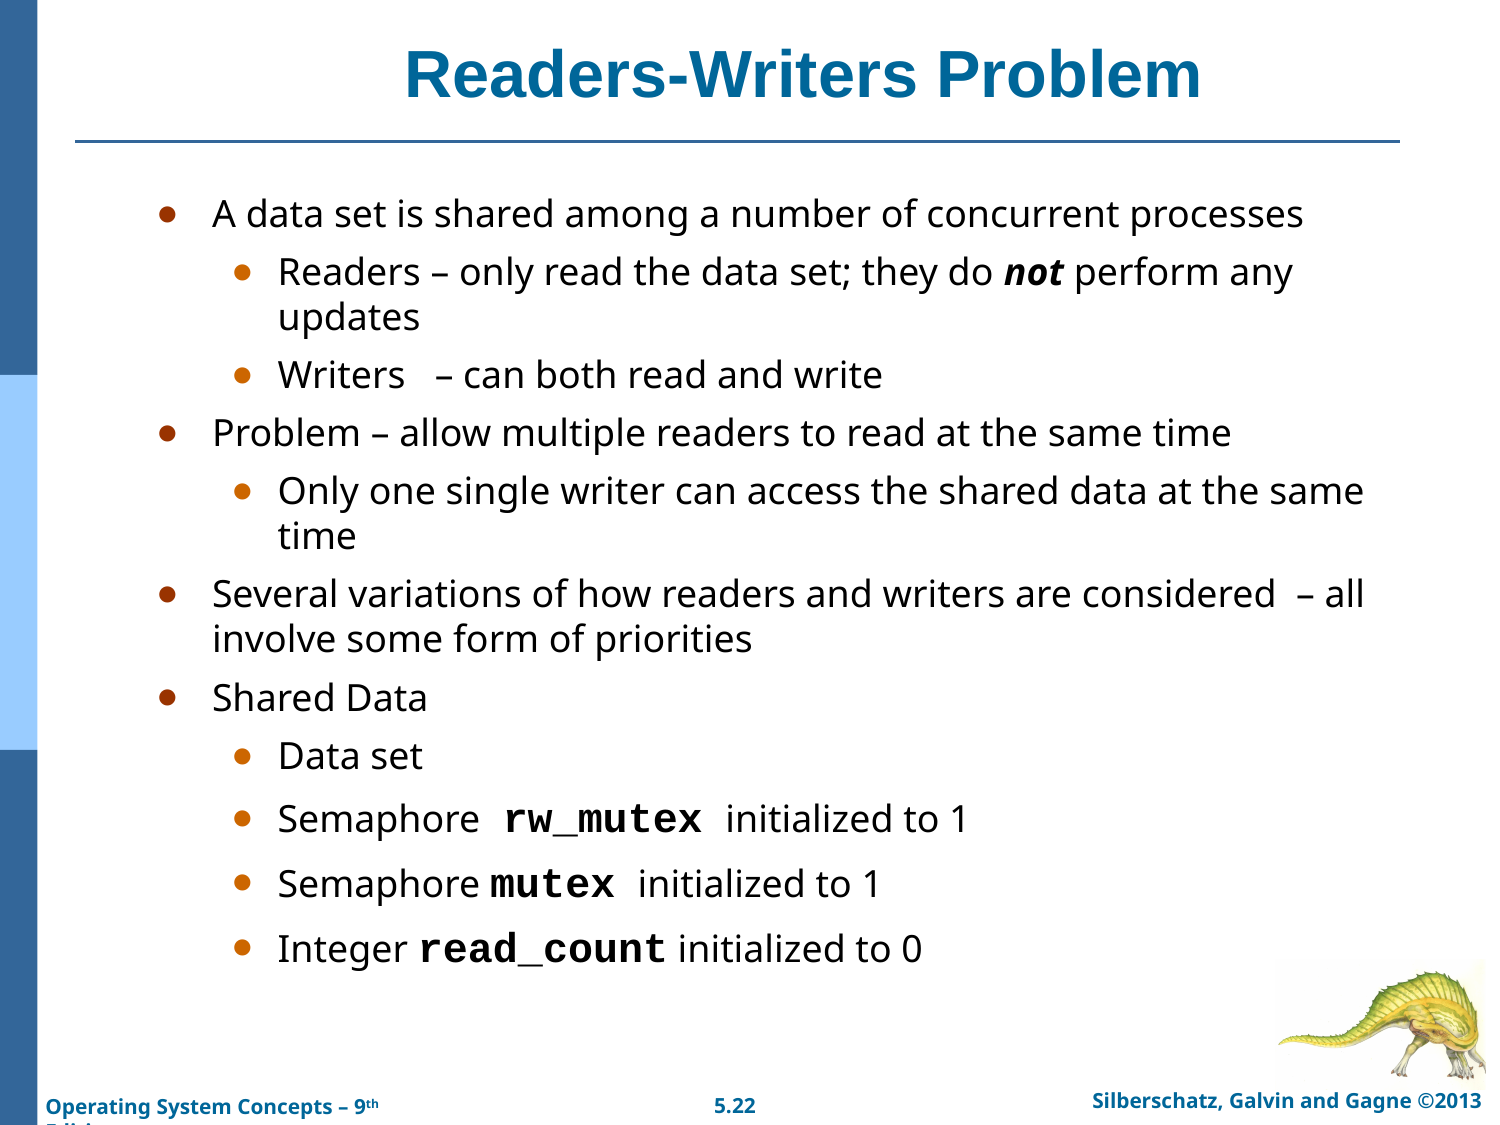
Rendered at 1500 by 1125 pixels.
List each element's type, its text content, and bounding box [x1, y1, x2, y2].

picture [1275, 959, 1486, 1090]
list A data set is shared among a number of concurrent processes Readers – only read the data set; they do not perform any updates Writers – can both read and write Problem – allow multiple readers to read at the same time Only one single writer can access the shared data at the same time Several variations of how readers and writers are considered – all involve some form of priorities Shared Data Data set Semaphore rw_mutex initialized to 1 Semaphore mutex initialized to 1 Integer read_count initialized to 0 [141, 182, 1432, 1004]
title Readers-Writers Problem [183, 23, 1425, 119]
